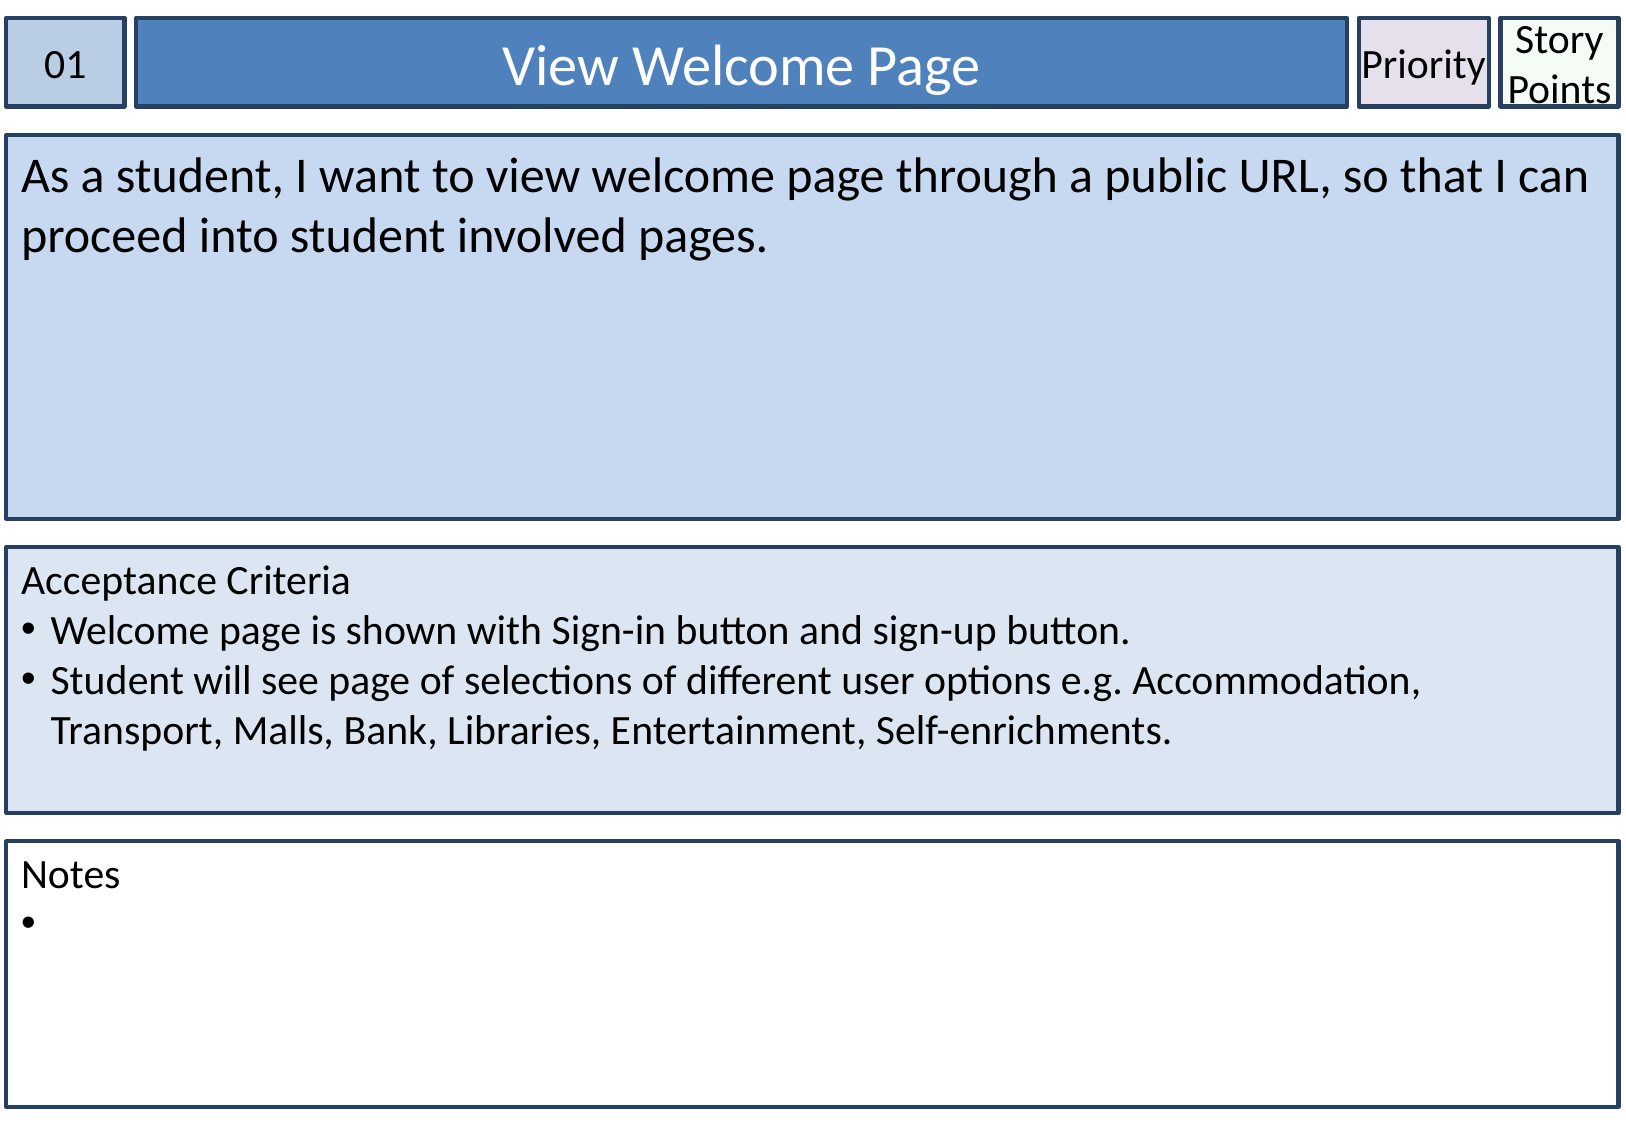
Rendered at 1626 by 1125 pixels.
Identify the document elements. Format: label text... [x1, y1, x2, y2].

text_box View Welcome Page [134, 16, 1349, 109]
text_box As a student, I want to view welcome page through a public URL, so that I can proceed into student involved pages. [4, 133, 1621, 521]
text_box 01 [4, 16, 127, 109]
text_box Acceptance Criteria Welcome page is shown with Sign-in button and sign-up button. Student will see page of selections of different user options e.g. Accommodation, Transport, Malls, Bank, Libraries, Entertainment, Self-enrichments. [4, 545, 1621, 815]
text_box Story Points [1498, 16, 1621, 109]
text_box Notes [4, 839, 1621, 1109]
text_box Priority [1357, 16, 1491, 109]
